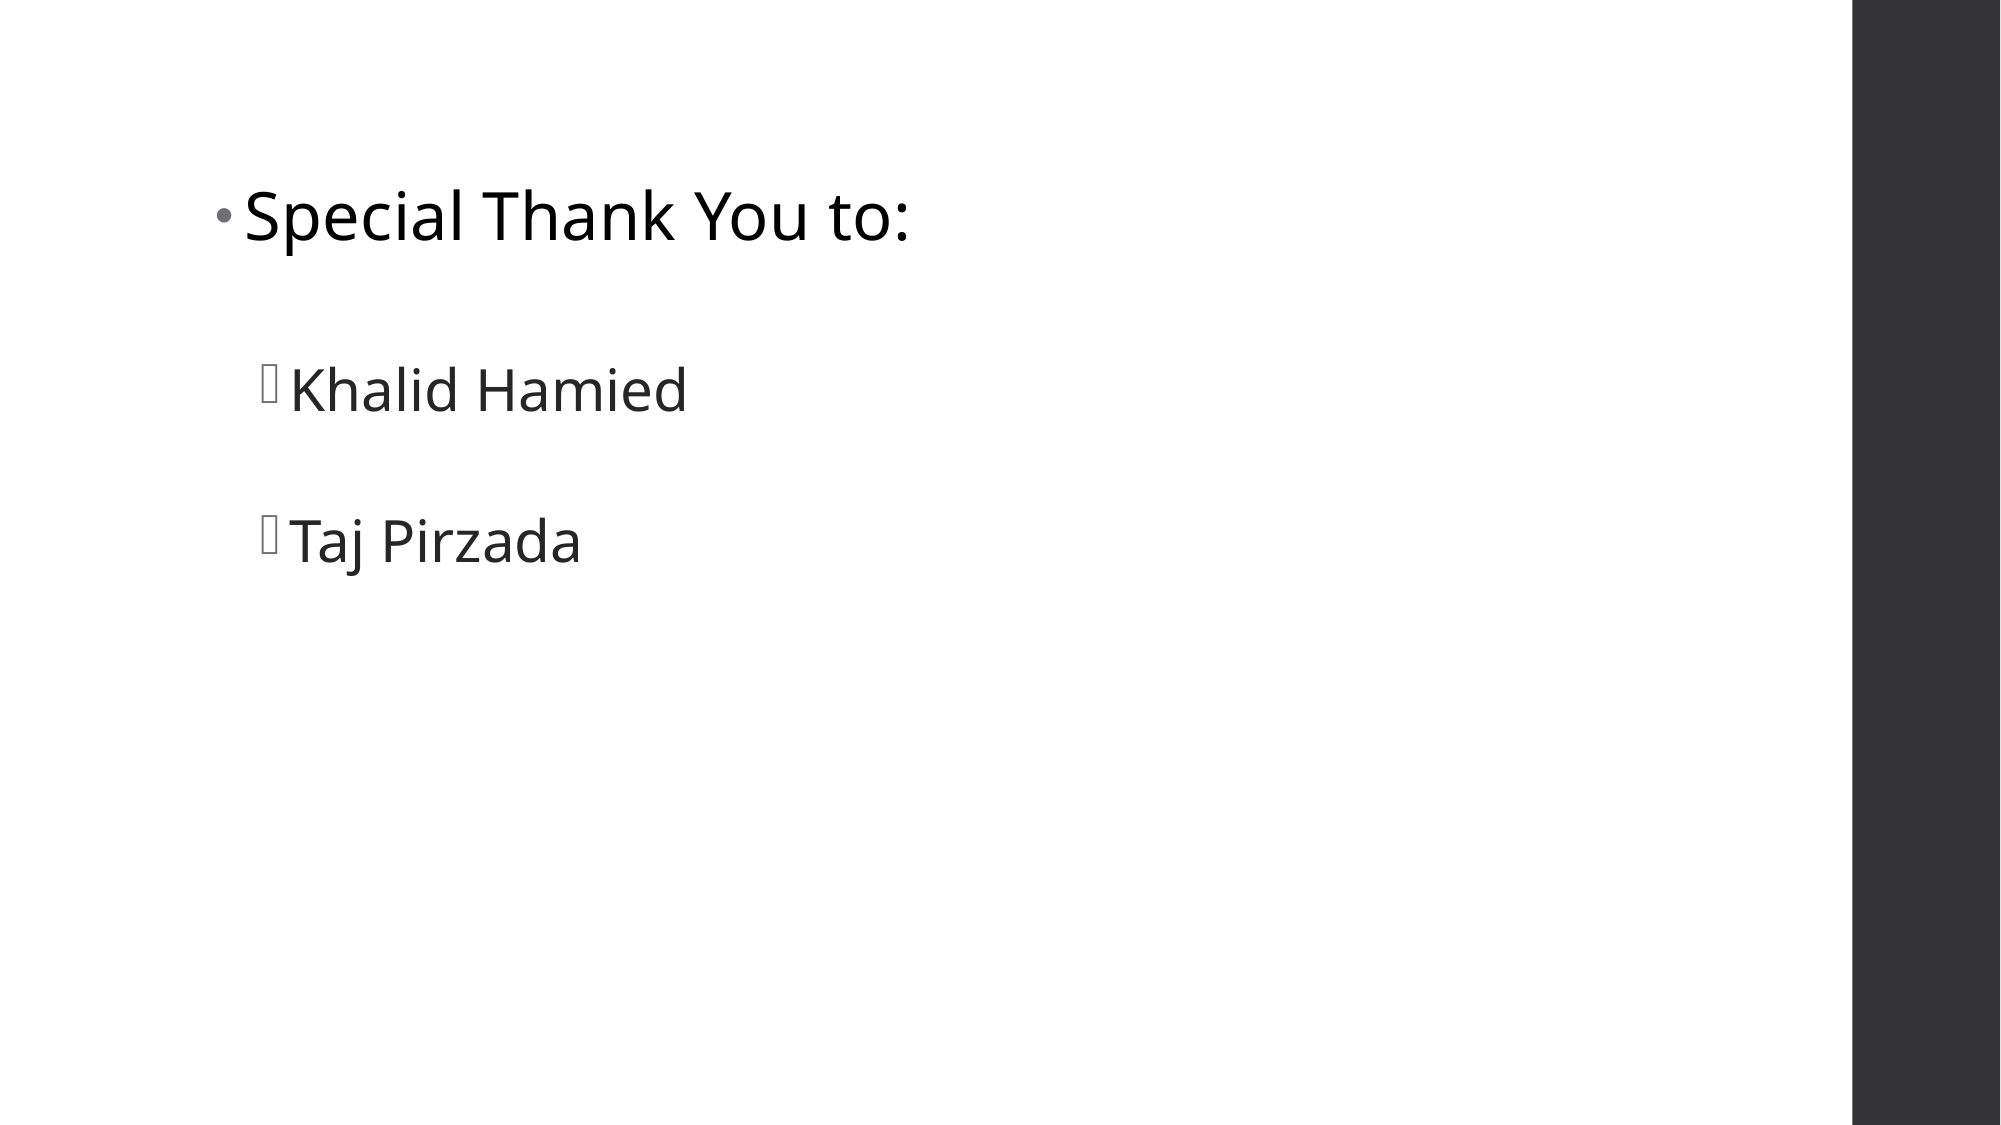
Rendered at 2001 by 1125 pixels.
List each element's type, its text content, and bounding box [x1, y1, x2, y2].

list Special Thank You to: Khalid Hamied Taj Pirzada [199, 171, 1610, 886]
